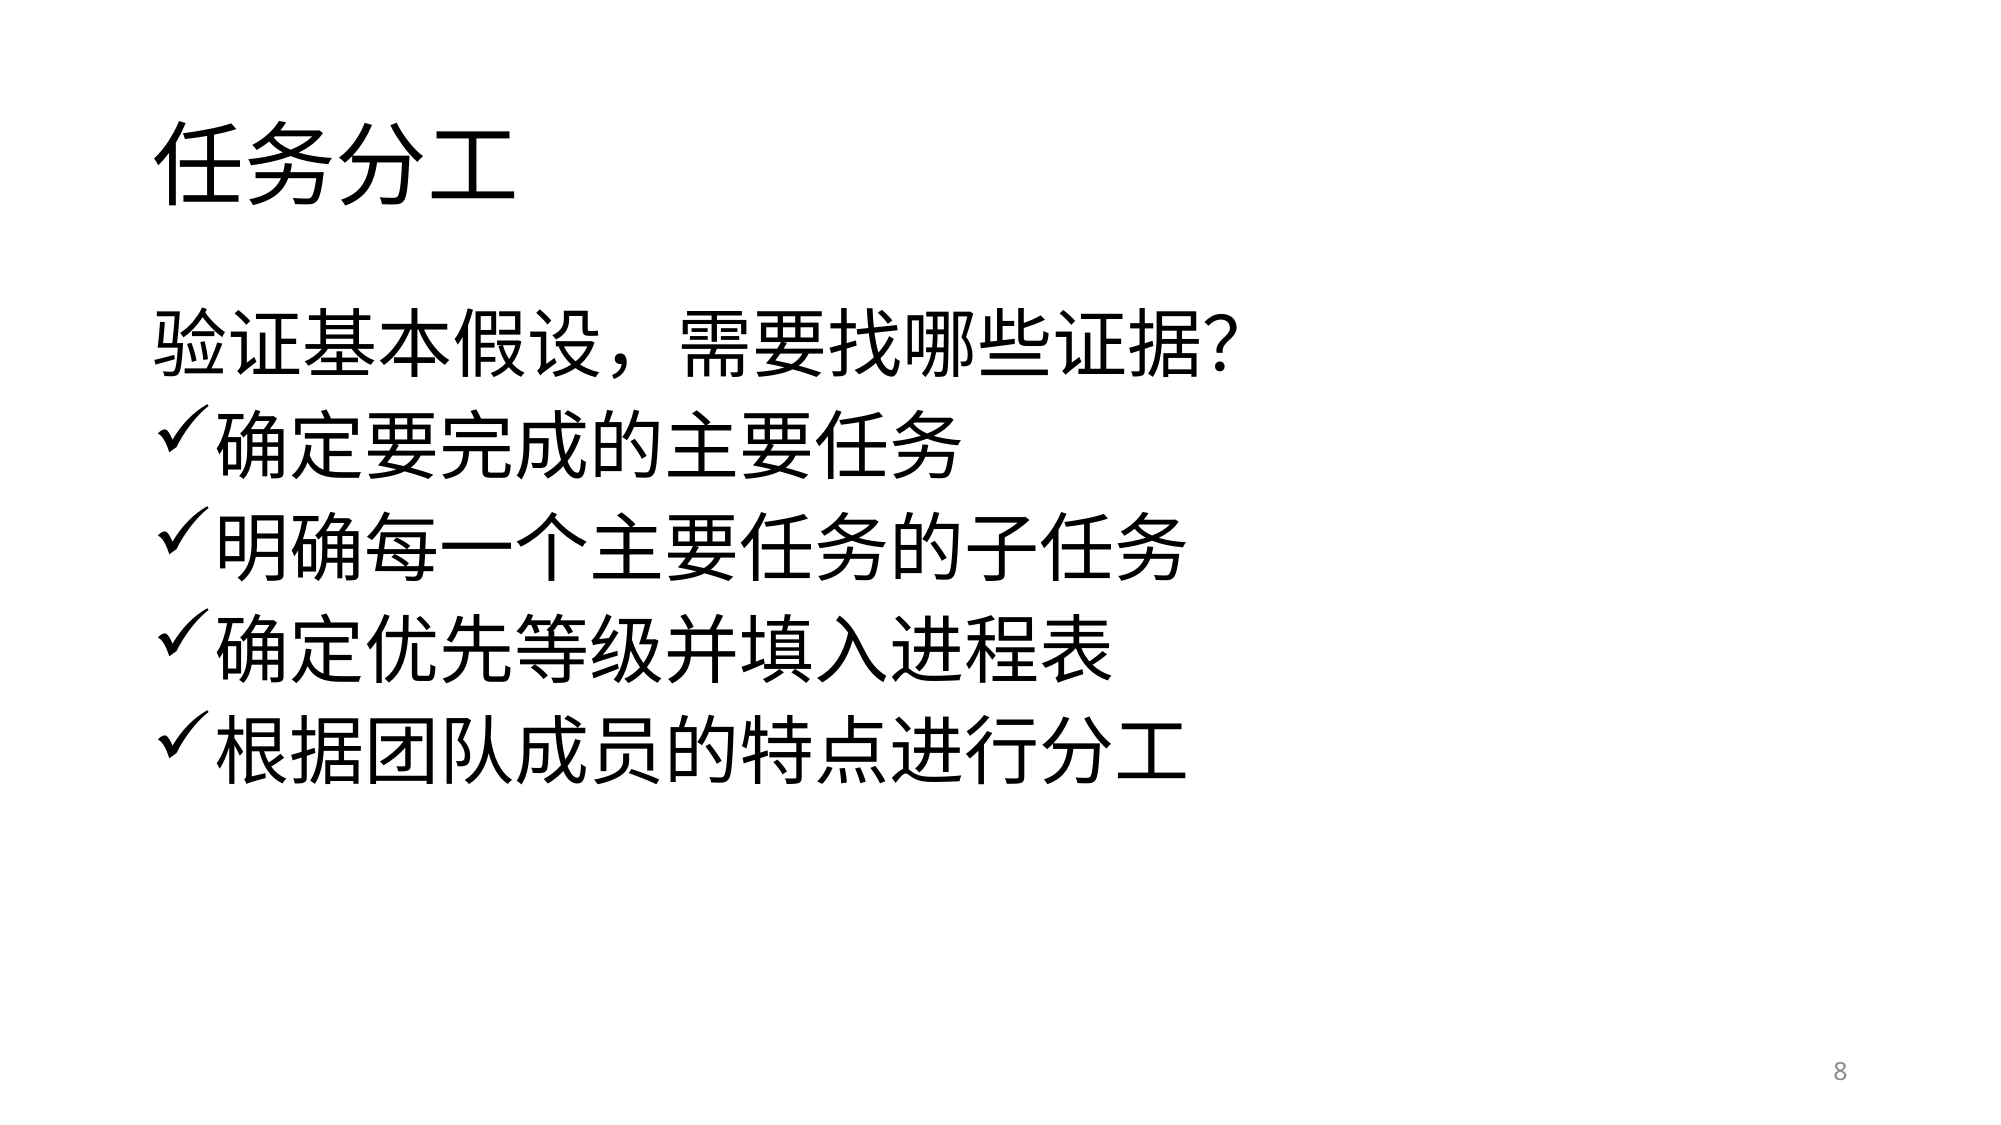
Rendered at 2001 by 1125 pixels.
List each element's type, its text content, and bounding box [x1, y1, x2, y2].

title 任务分工 [137, 59, 1863, 278]
slide_number 8 [1412, 1042, 1863, 1103]
list 验证基本假设，需要找哪些证据？ 确定要完成的主要任务 明确每一个主要任务的子任务 确定优先等级并填入进程表 根据团队成员的特点进行分工 [137, 299, 1863, 1014]
